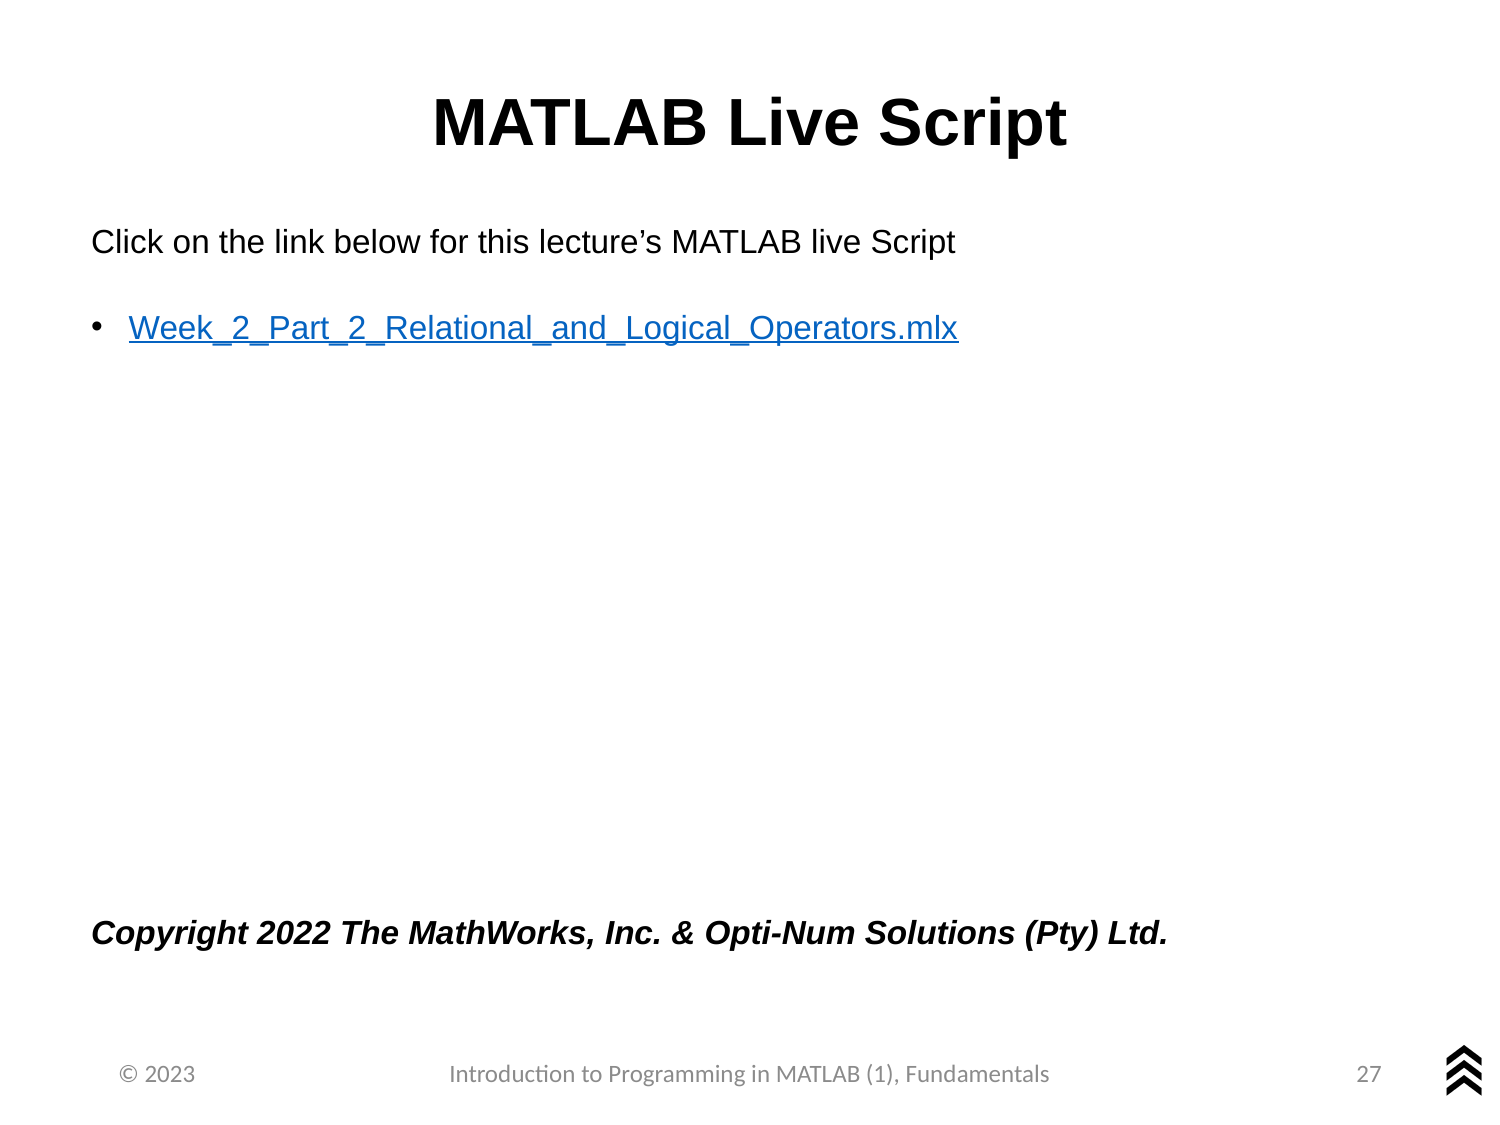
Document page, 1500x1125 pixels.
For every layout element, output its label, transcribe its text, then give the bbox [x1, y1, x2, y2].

list Click on the link below for this lecture’s MATLAB live Script Week_2_Part_2_Relational_and_Logical_Operators.mlx Copyright 2022 The MathWorks, Inc. & Opti-Num Solutions (Pty) Ltd. [76, 209, 1427, 1048]
title MATLAB Live Script [103, 59, 1397, 188]
footer Introduction to Programming in MATLAB (1), Fundamentals [279, 1042, 1059, 1103]
slide_number 27 [1059, 1042, 1397, 1103]
picture [1434, 1040, 1494, 1100]
slide_number © 2023 [103, 1042, 279, 1103]
